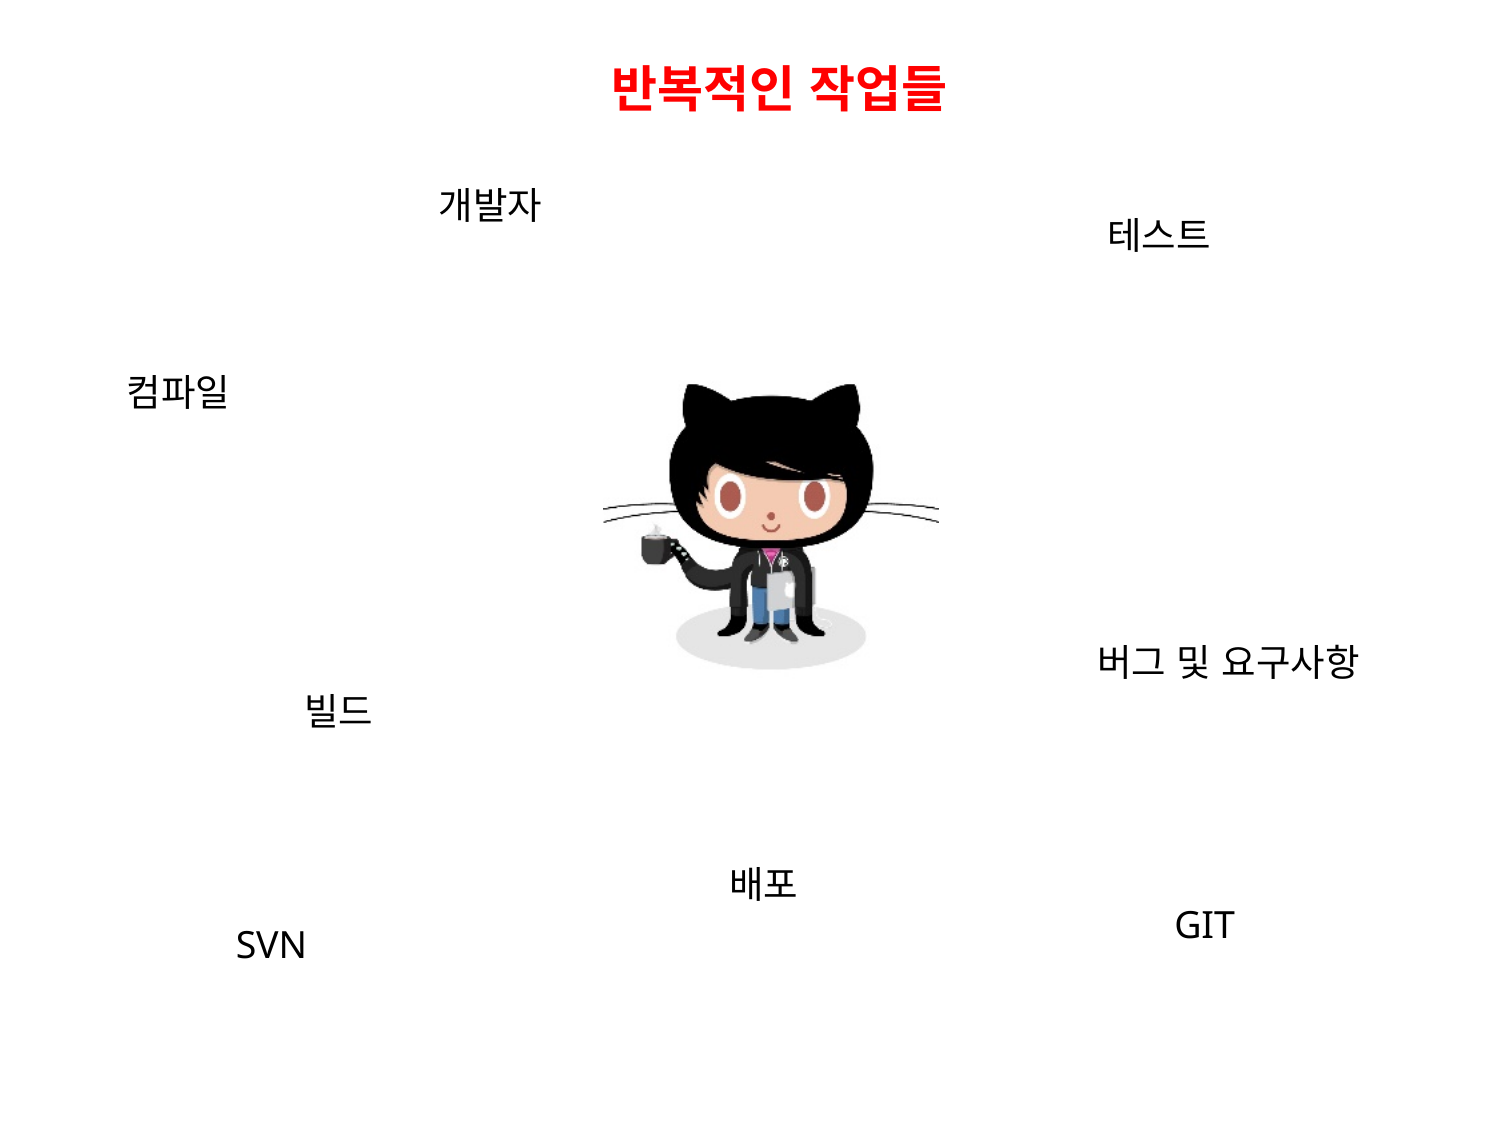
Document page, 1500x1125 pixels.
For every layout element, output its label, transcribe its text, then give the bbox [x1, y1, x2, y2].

text_box 버그 및 요구사항 [1082, 631, 1500, 691]
text_box GIT [1068, 893, 1341, 953]
text_box 컴파일 [112, 361, 585, 422]
picture [603, 358, 940, 696]
text_box 빌드 [289, 680, 762, 741]
text_box 개발자 [424, 174, 897, 235]
text_box 테스트 [1092, 204, 1500, 265]
text_box 반복적인 작업들 [466, 49, 1093, 125]
text_box 배포 [714, 853, 897, 914]
text_box SVN [135, 913, 408, 974]
